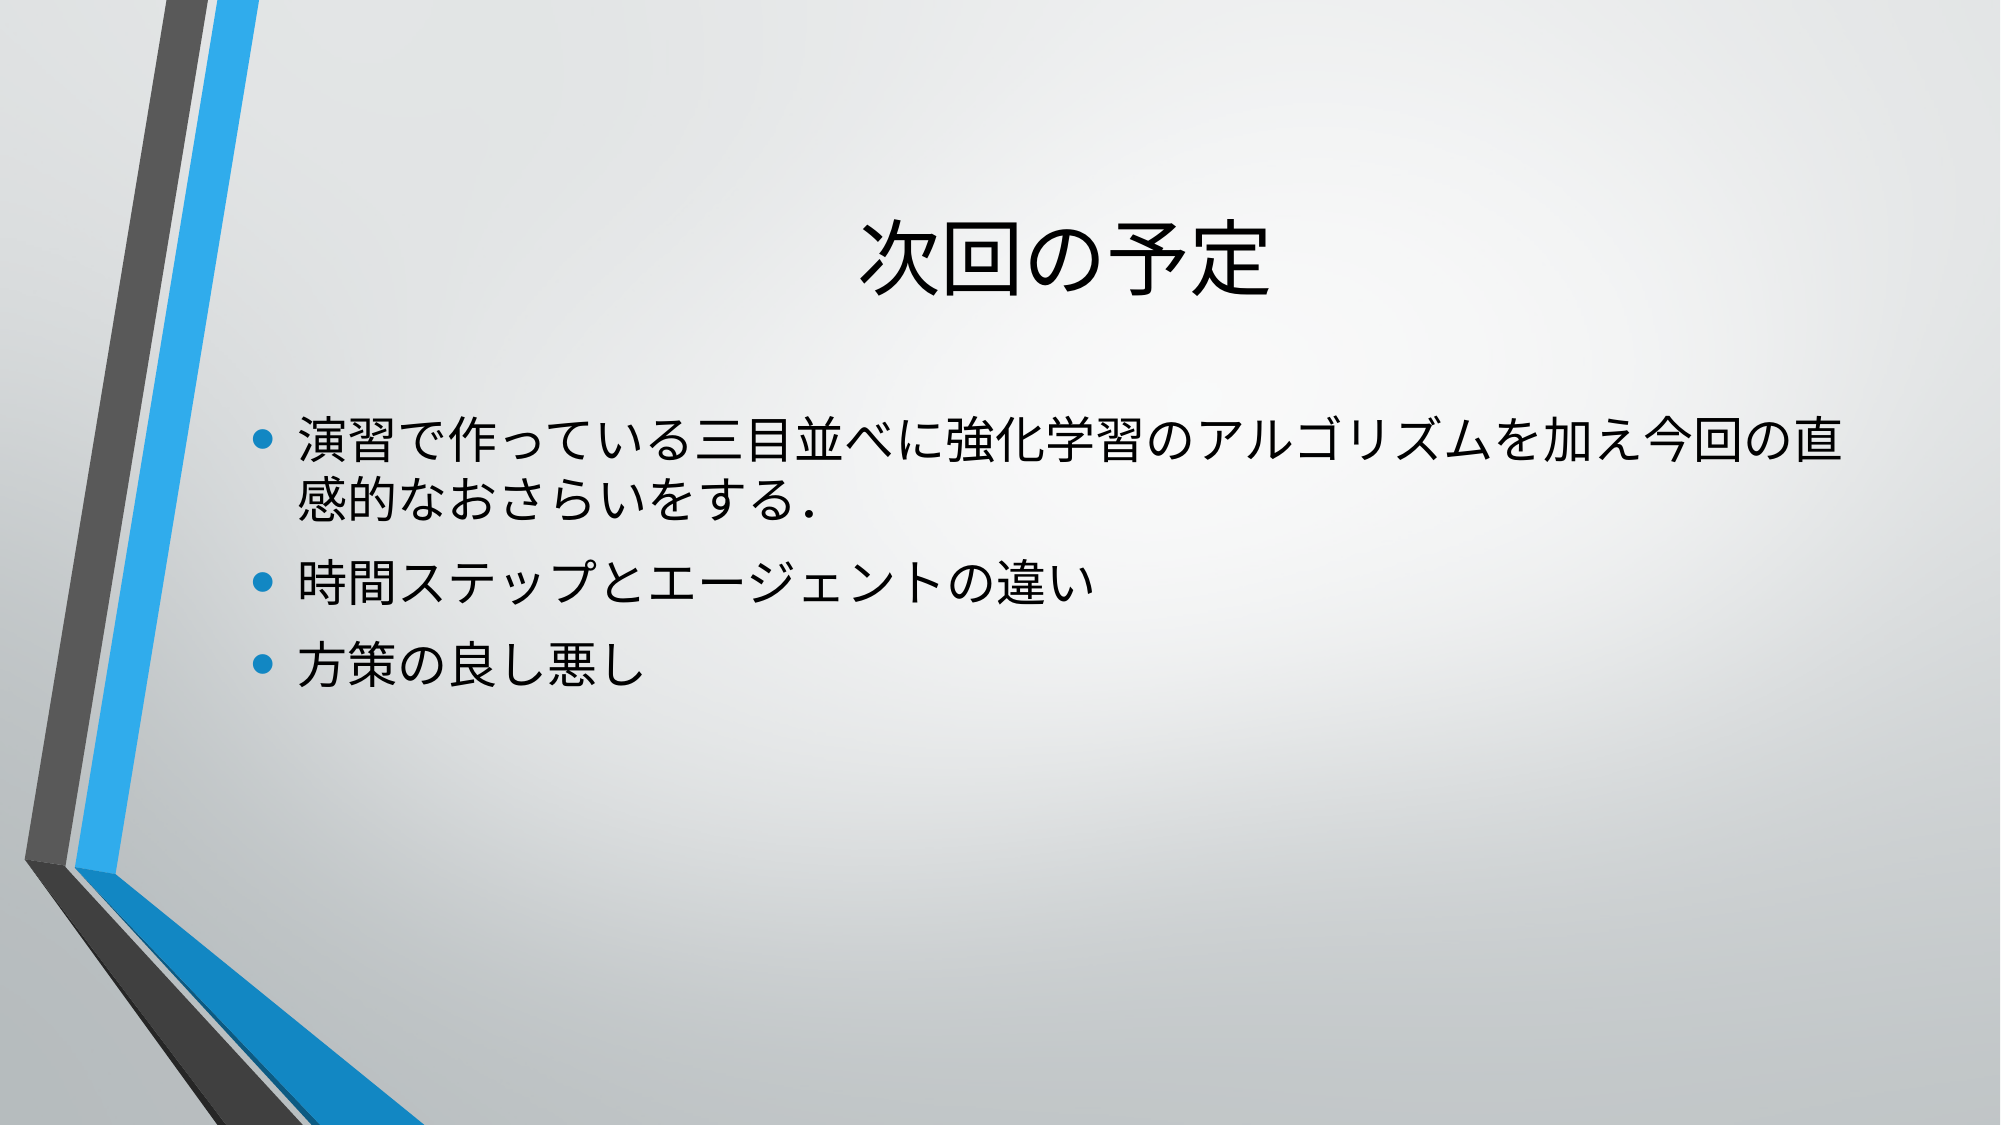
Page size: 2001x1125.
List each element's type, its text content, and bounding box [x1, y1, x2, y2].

list 演習で作っている三目並べに強化学習のアルゴリズムを加え今回の直感的なおさらいをする． 時間ステップとエージェントの違い 方策の良し悪し [235, 294, 1879, 808]
title 次回の予定 [243, 112, 1887, 400]
